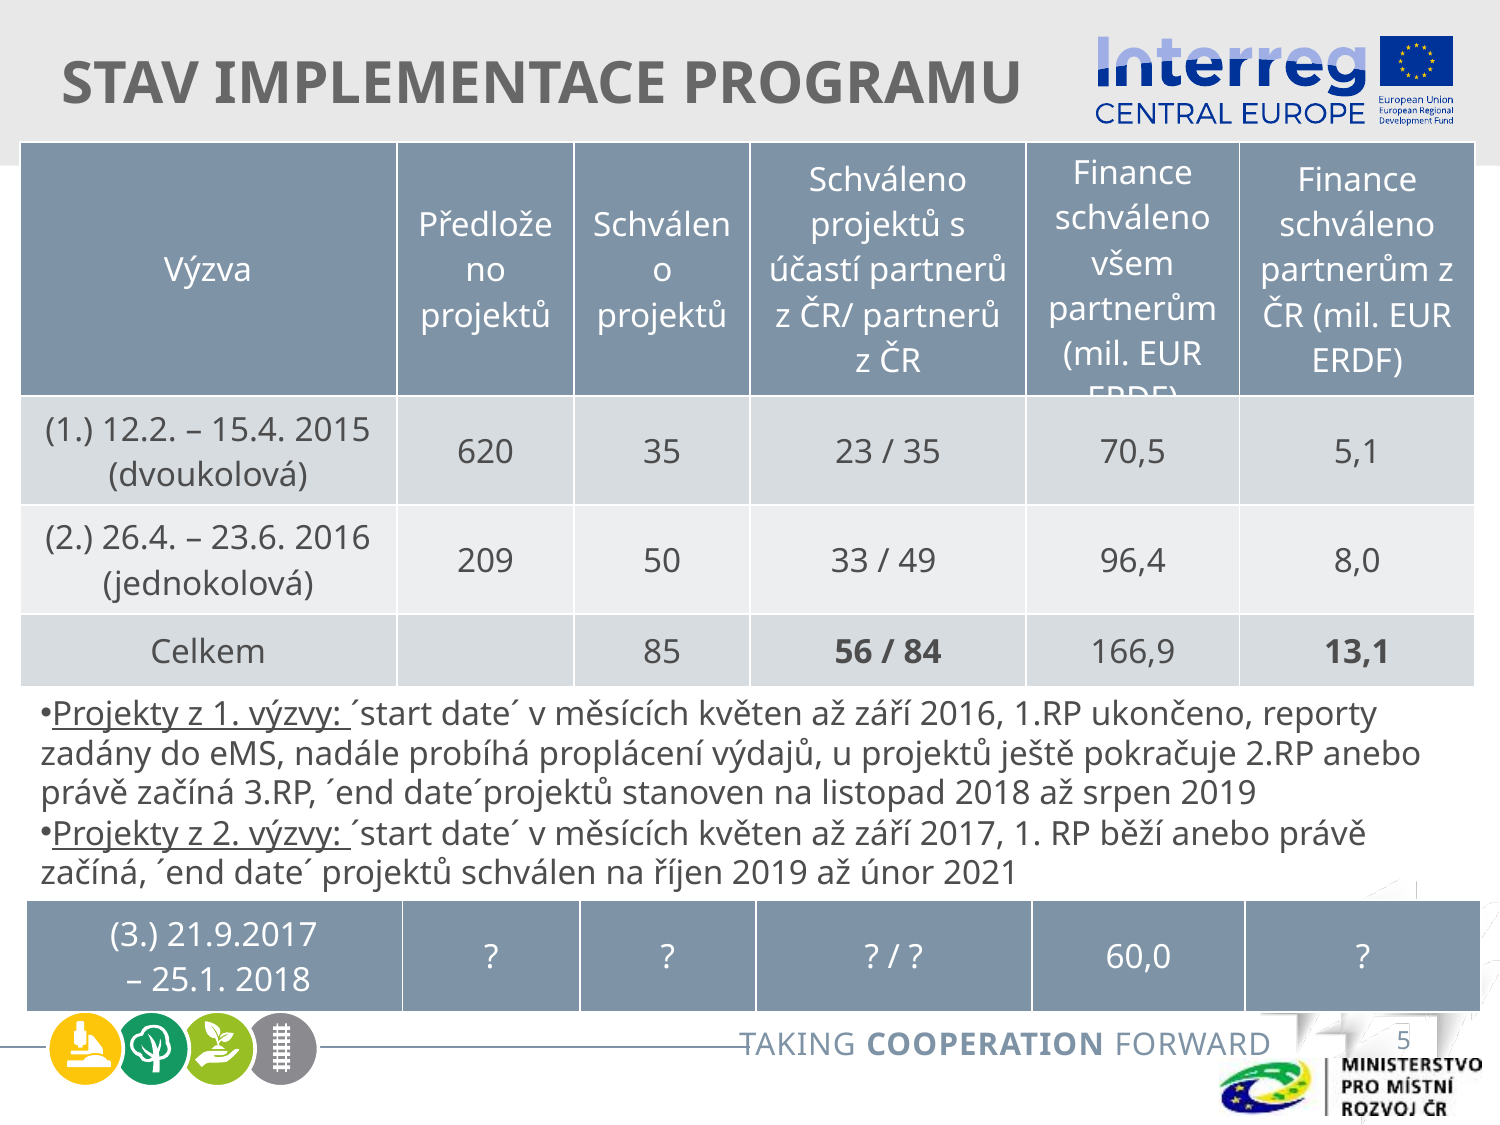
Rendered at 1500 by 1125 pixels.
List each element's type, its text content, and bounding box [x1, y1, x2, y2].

table_cell 166,9 [1027, 615, 1239, 684]
table_header Předloženo projektů [398, 143, 573, 395]
table_cell 8,0 [1240, 506, 1474, 613]
table_header ? / ? [757, 901, 1031, 1011]
table_cell 620 [398, 397, 573, 504]
table_header 60,0 [1033, 901, 1244, 1011]
table_header ? [1246, 901, 1480, 1011]
table_header ? [581, 901, 755, 1011]
table_header Schváleno projektů [575, 143, 749, 395]
table_cell (1.) 12.2. – 15.4. 2015 (dvoukolová) [21, 397, 396, 504]
table_cell 209 [398, 506, 573, 613]
table_cell 5,1 [1240, 397, 1474, 504]
table_header Finance schváleno partnerům z ČR (mil. EUR ERDF) [1240, 143, 1474, 395]
table_cell 13,1 [1240, 615, 1474, 686]
table_header ? [403, 901, 579, 1011]
table_cell 70,5 [1027, 397, 1239, 504]
table_cell 85 [575, 615, 749, 684]
title Stav implementace programu [11, 24, 1082, 138]
table_cell 23 / 35 [751, 397, 1025, 504]
table_cell 33 / 49 [751, 506, 1025, 613]
table_header Finance schváleno všem partnerům (mil. EUR ERDF) [1027, 143, 1239, 395]
table_cell 50 [575, 506, 749, 613]
table_header (3.) 21.9.2017 – 25.1. 2018 [27, 901, 402, 1011]
table_cell 35 [575, 397, 749, 504]
table_header Schváleno projektů s účastí partnerů z ČR/ partnerů z ČR [751, 143, 1025, 395]
text_box Projekty z 1. výzvy: ´start date´ v měsících květen až září 2016, 1.RP ukončeno, reporty zadány do eMS, nadále probíhá proplácení výdajů, u projektů ještě pokračuje 2.RP anebo právě začíná 3.RP, ´end date´projektů stanoven na listopad 2018 až srpen 2019 Projekty z 2. výzvy: ´start date´ v měsících květen až září 2017, 1. RP běží anebo právě začíná, ´end date´ projektů schválen na říjen 2019 až únor 2021 [25, 684, 1440, 899]
table_cell Celkem [21, 615, 396, 686]
table_cell 56 / 84 [751, 615, 1025, 684]
table_cell 96,4 [1027, 506, 1239, 613]
table_cell [398, 615, 573, 684]
table_header Výzva [21, 143, 396, 395]
table_cell (2.) 26.4. – 23.6. 2016 (jednokolová) [21, 506, 396, 613]
picture [1218, 878, 1500, 1125]
